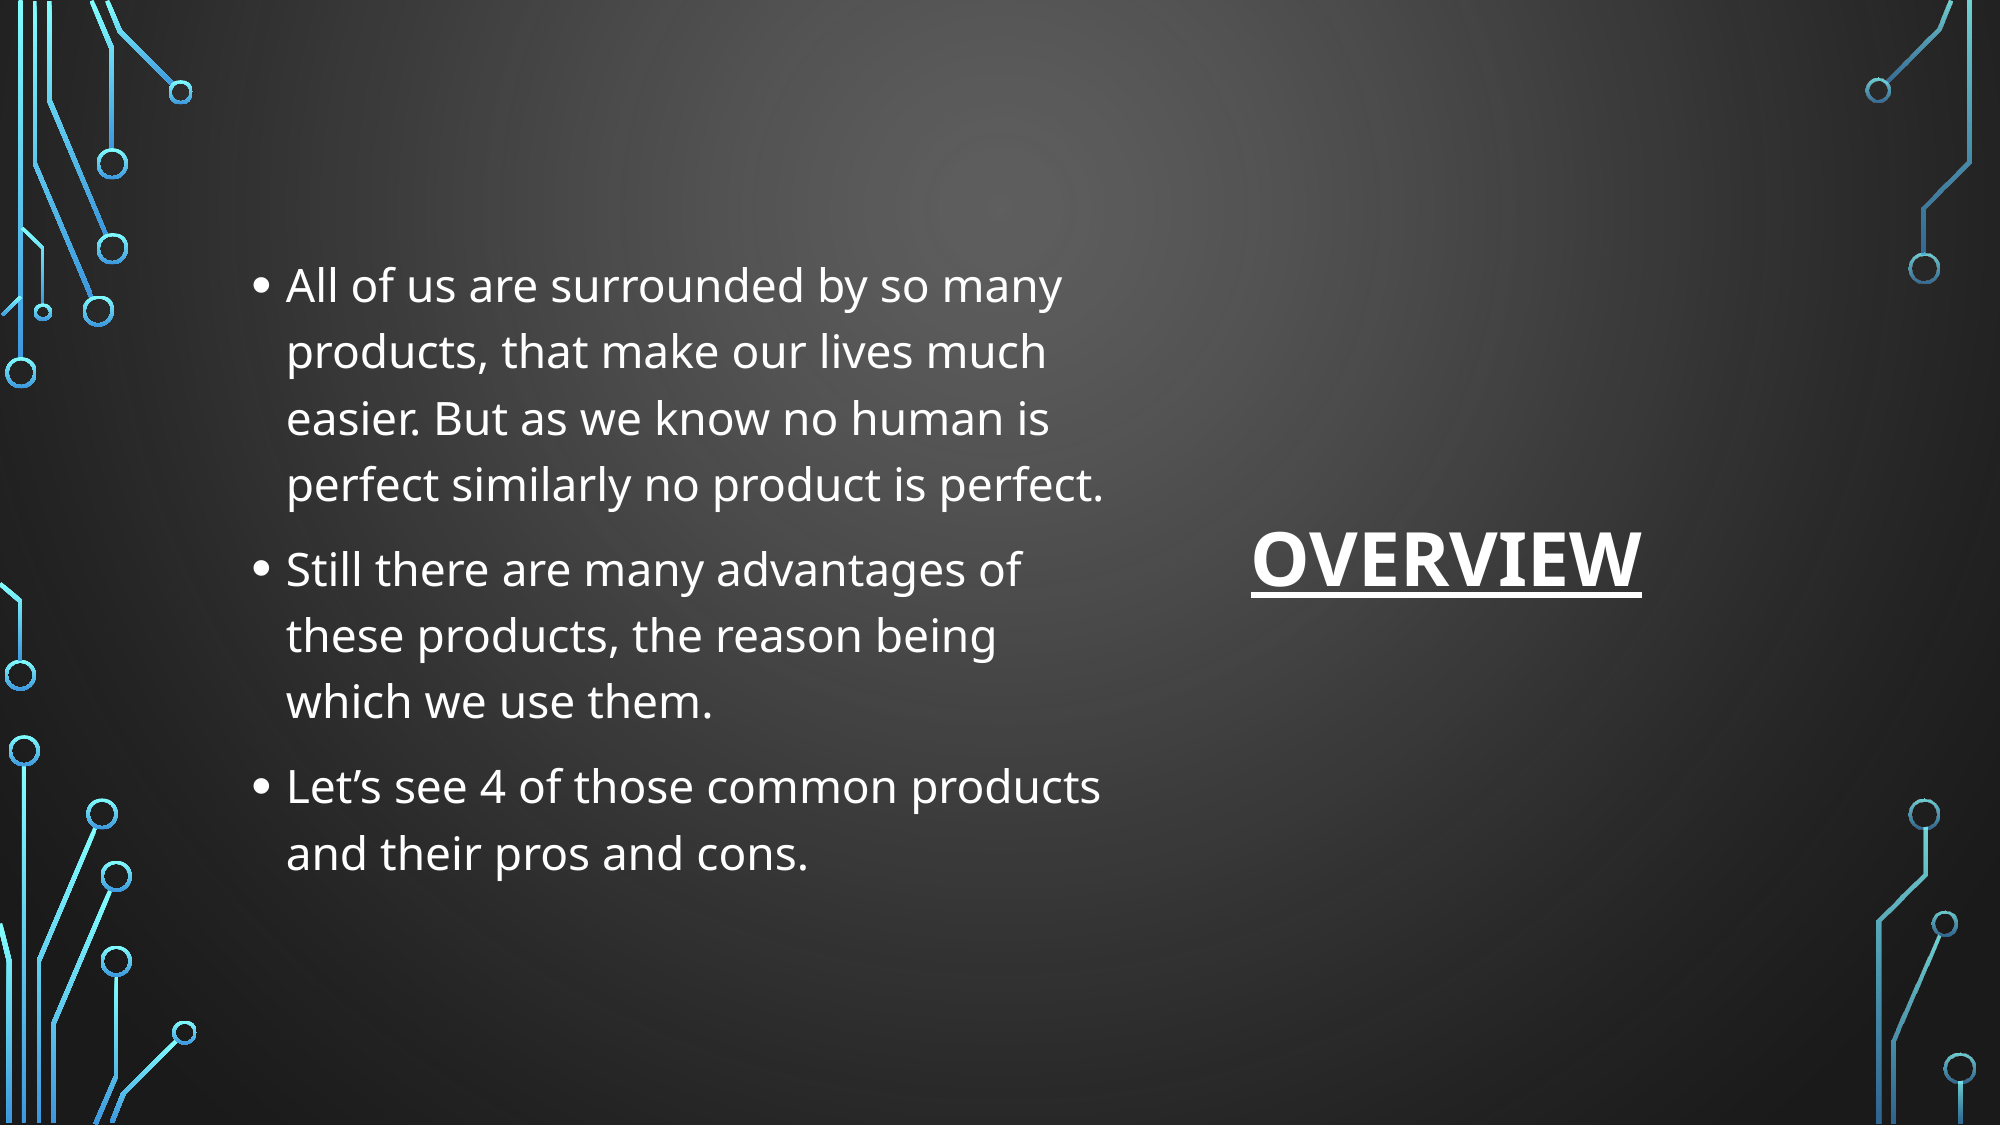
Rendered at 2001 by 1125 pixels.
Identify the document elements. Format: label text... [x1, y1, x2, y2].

title OVERVIEW [1235, 233, 1805, 892]
list All of us are surrounded by so many products, that make our lives much easier. But as we know no human is perfect similarly no product is perfect. Still there are many advantages of these products, the reason being which we use them. Let’s see 4 of those common products and their pros and cons. [236, 233, 1141, 892]
